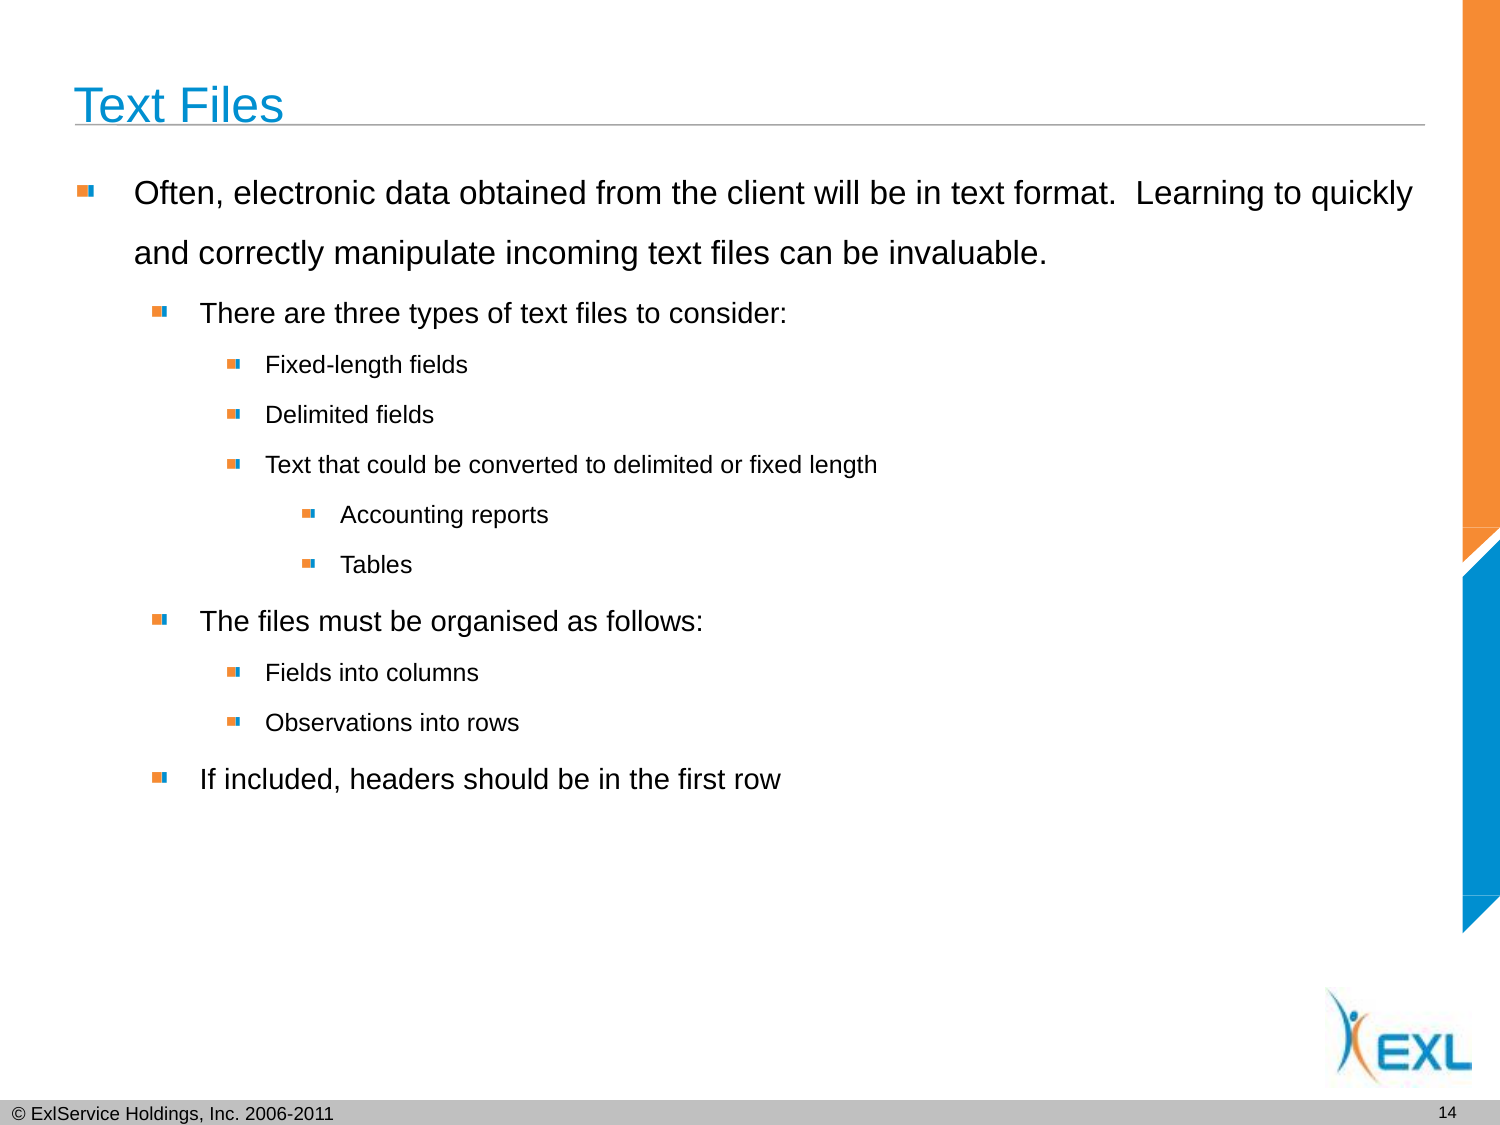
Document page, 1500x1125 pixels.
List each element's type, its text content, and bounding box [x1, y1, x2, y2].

picture [77, 185, 88, 197]
picture [152, 772, 162, 783]
picture [227, 667, 235, 677]
slide_number 13 [1399, 1094, 1473, 1119]
picture [302, 559, 310, 568]
picture [152, 306, 162, 317]
title Text Files [58, 39, 1459, 165]
picture [227, 459, 235, 469]
picture [227, 359, 235, 369]
picture [1325, 987, 1472, 1088]
picture [227, 409, 235, 419]
picture [302, 509, 310, 518]
picture [227, 717, 235, 726]
picture [152, 614, 162, 625]
list Often, electronic data obtained from the client will be in text format. Learning to quickly and correctly manipulate incoming text files can be invaluable. There are three types of text files to consider: Fixed-length fields Delimited fields Text that could be converted to delimited or fixed length Accounting reports Tables The files must be organised as follows: Fields into columns Observations into rows If included, headers should be in the first row [62, 165, 1449, 794]
